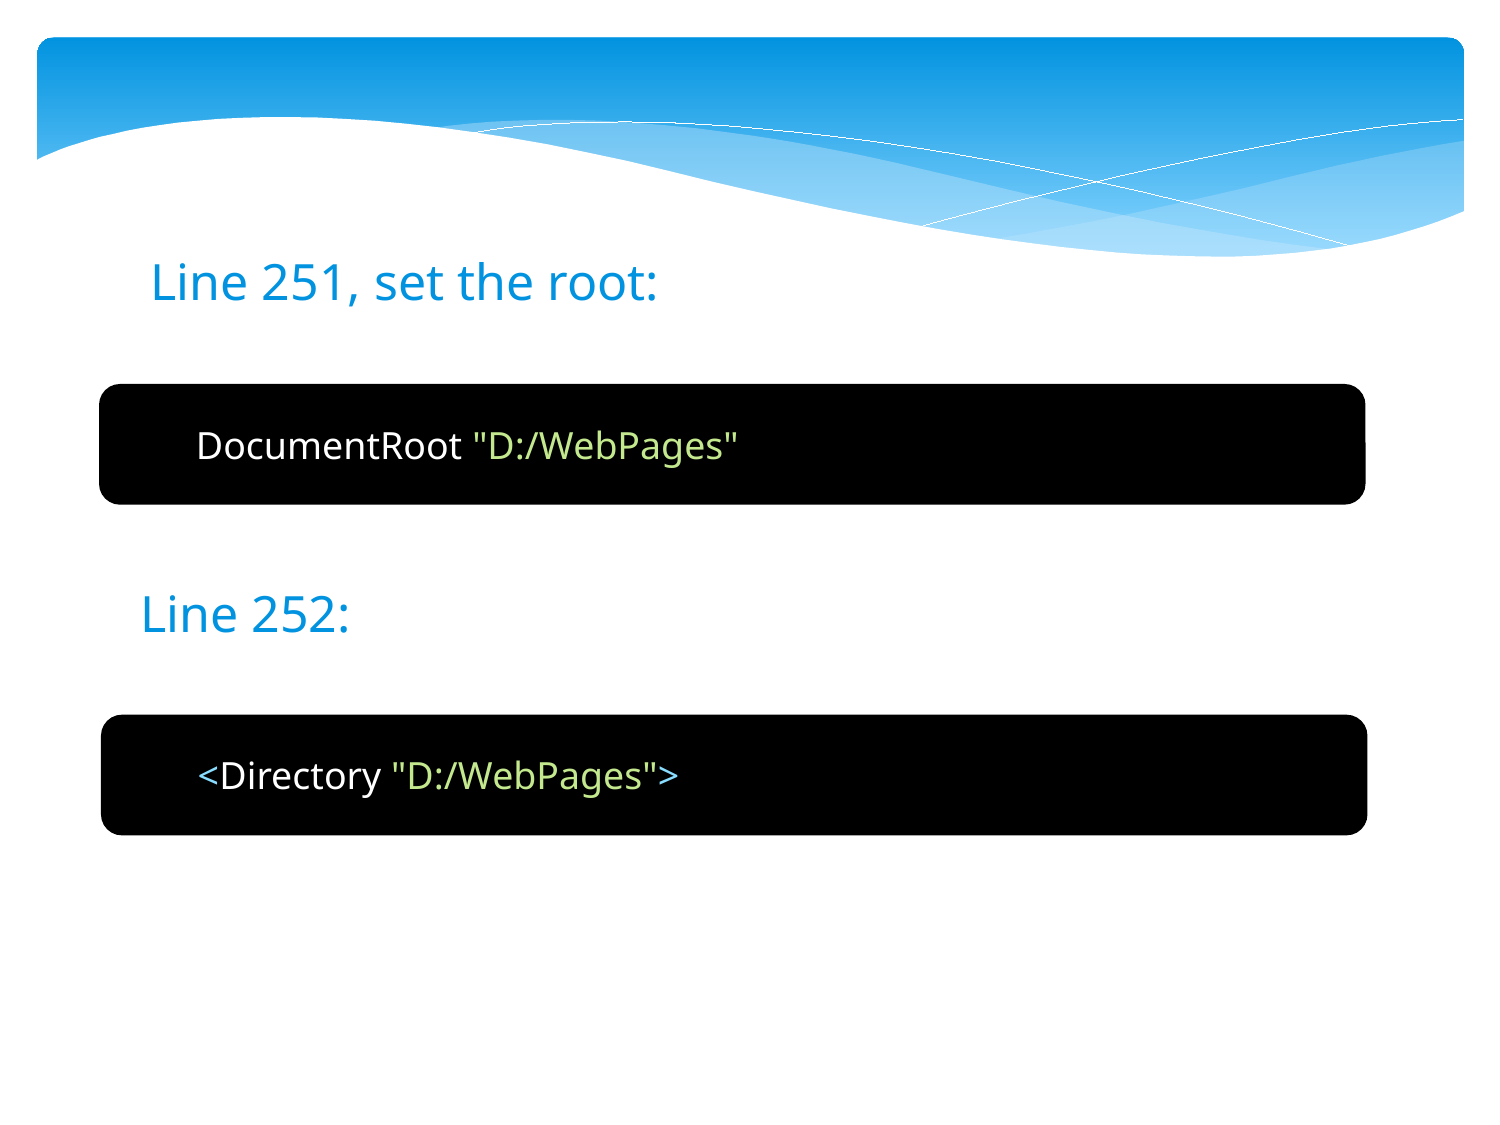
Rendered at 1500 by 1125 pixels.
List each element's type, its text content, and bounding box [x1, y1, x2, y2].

text_box DocumentRoot "D:/WebPages" [99, 383, 1366, 505]
text_box Line 252: [125, 574, 366, 650]
text_box Line 251, set the root: [135, 243, 786, 383]
text_box <Directory "D:/WebPages"> [100, 714, 1368, 836]
